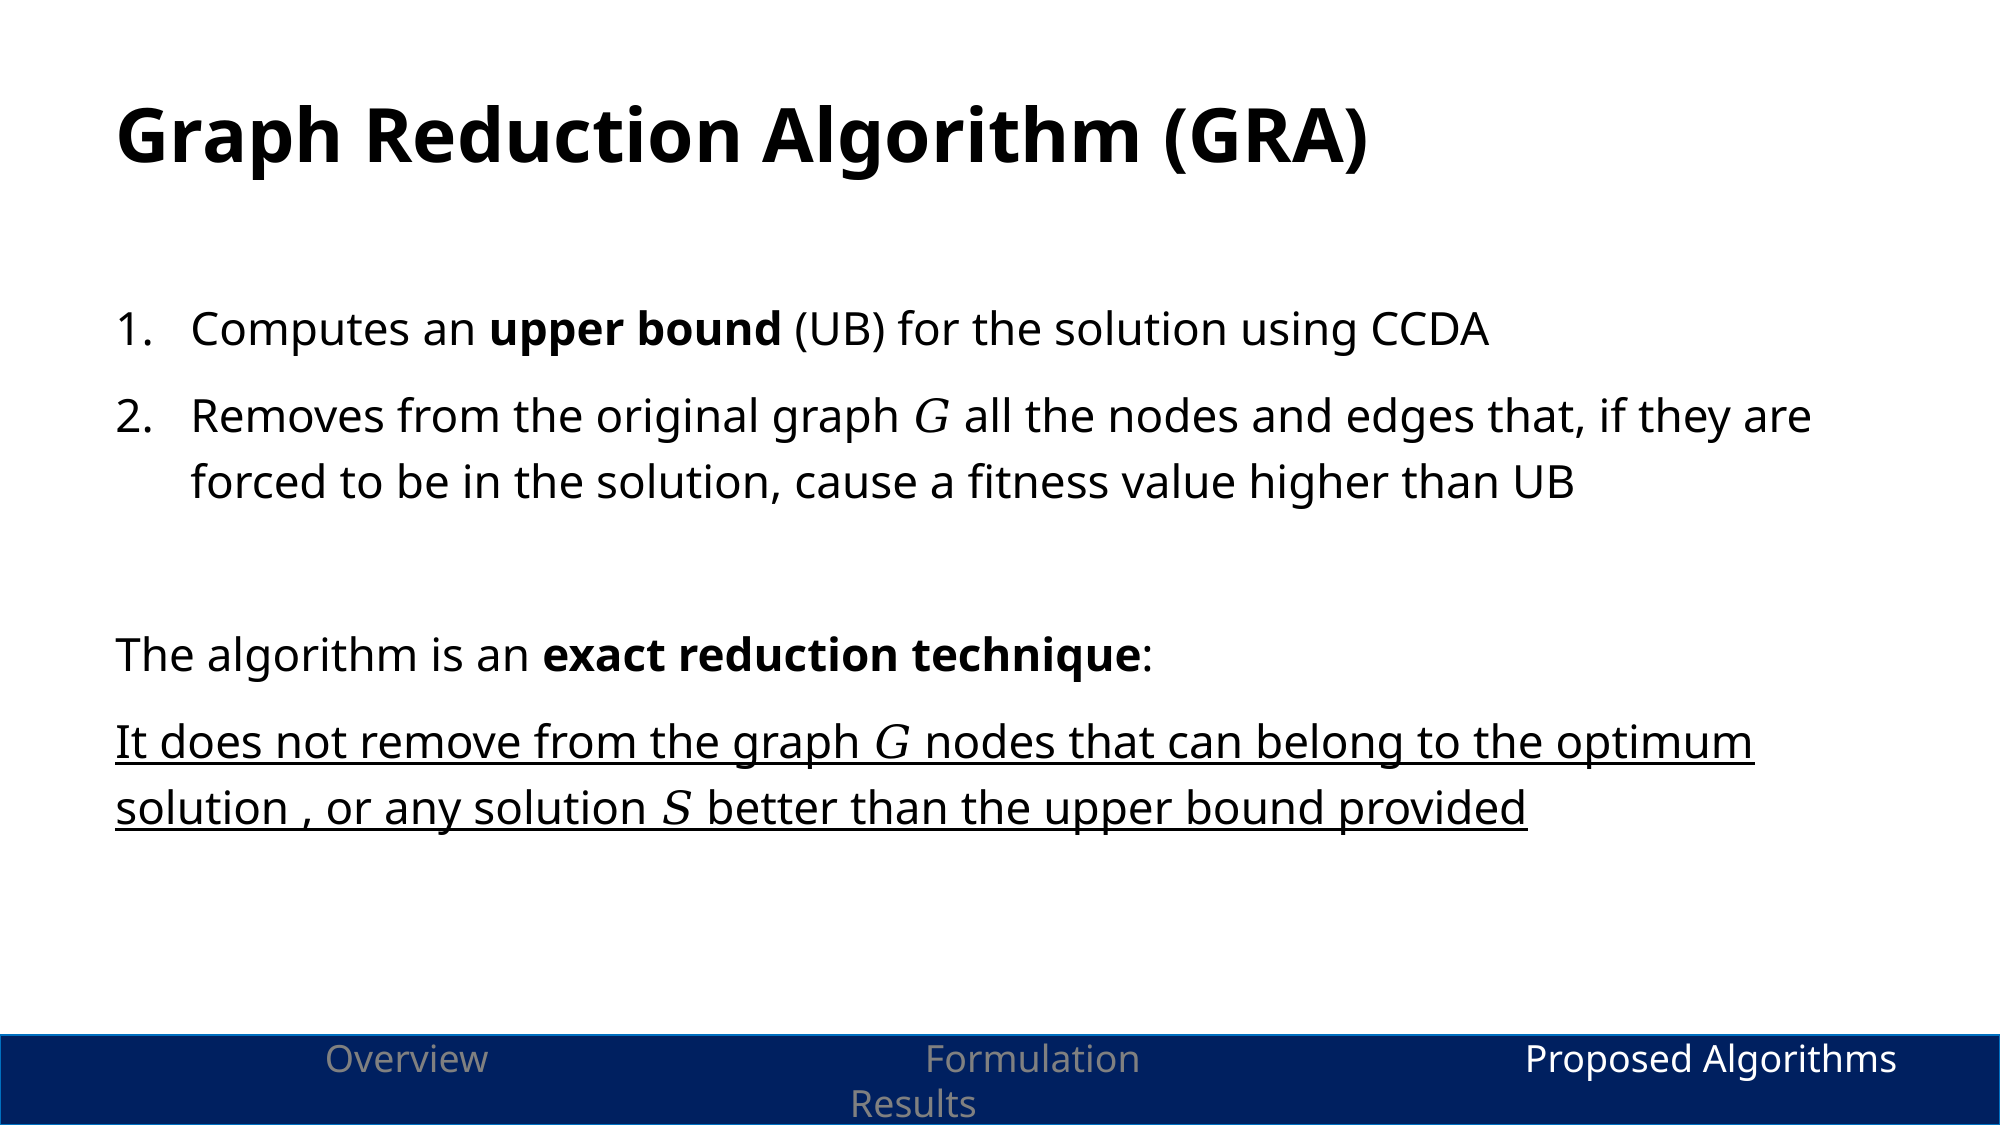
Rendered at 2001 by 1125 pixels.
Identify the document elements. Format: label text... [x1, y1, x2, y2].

title Graph Reduction Algorithm (GRA) [100, 90, 1849, 276]
text_box Overview Formulation Proposed Algorithms Results [0, 1034, 2000, 1125]
